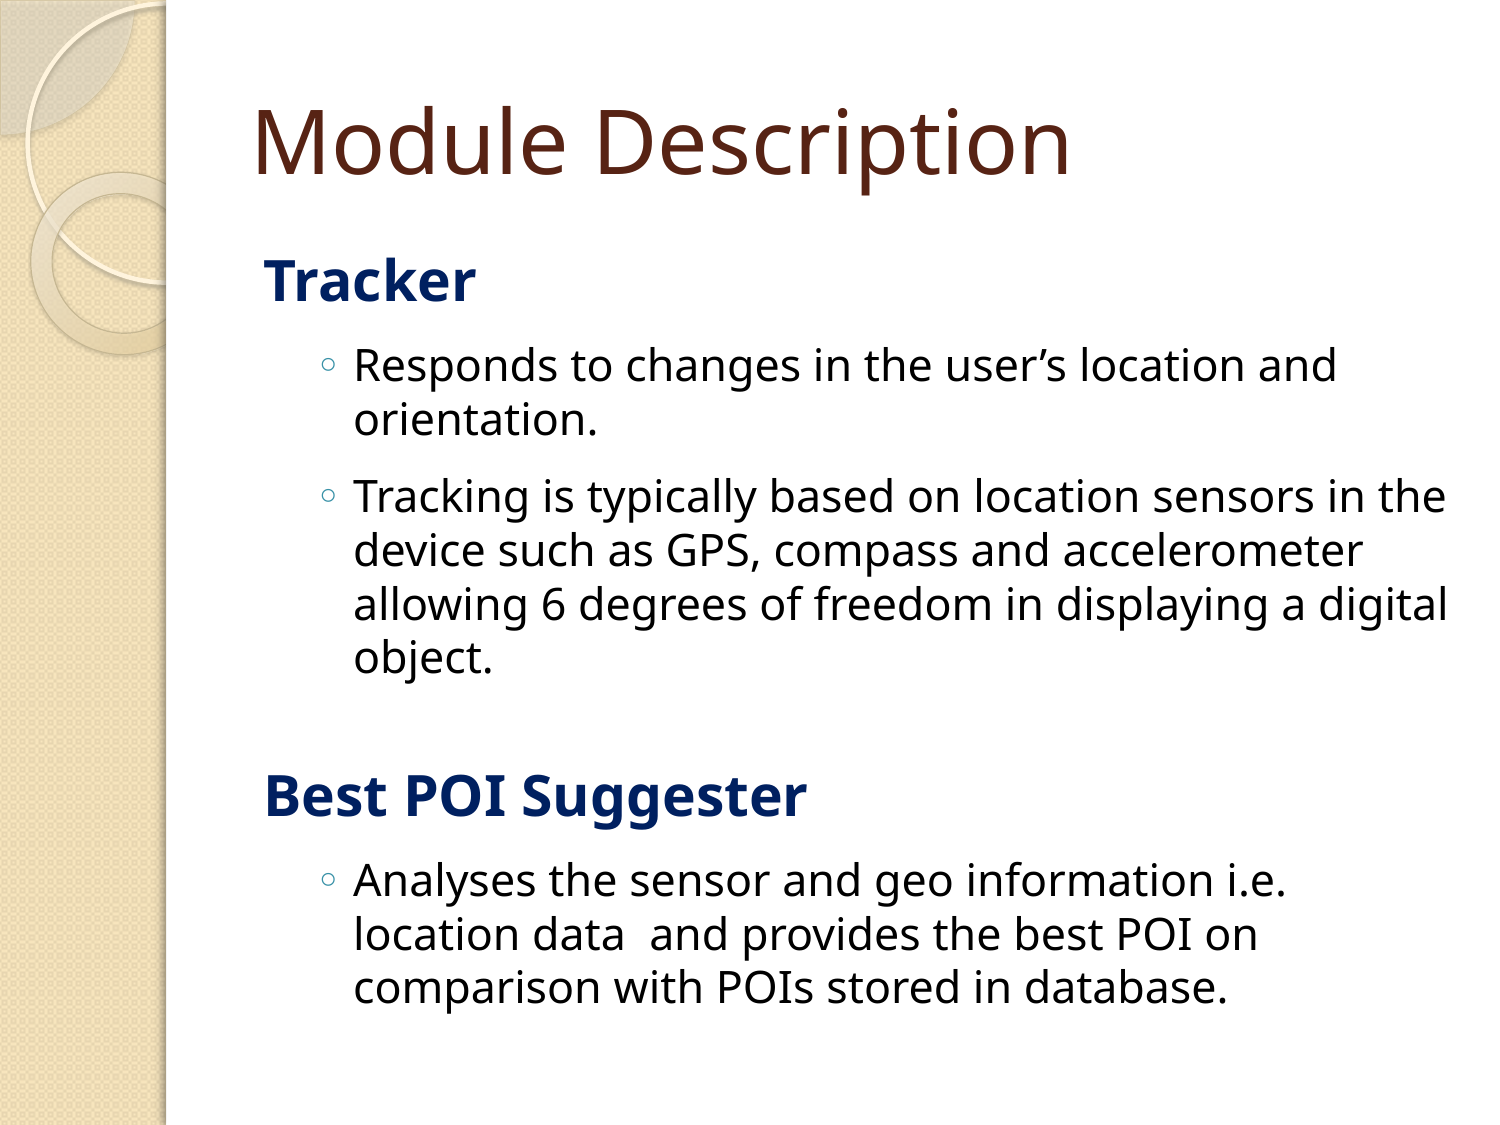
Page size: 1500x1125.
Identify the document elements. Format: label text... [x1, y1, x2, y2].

title Module Description [235, 45, 1466, 233]
list Tracker Responds to changes in the user’s location and orientation. Tracking is typically based on location sensors in the device such as GPS, compass and accelerometer allowing 6 degrees of freedom in displaying a digital object. Best POI Suggester Analyses the sensor and geo information i.e. location data and provides the best POI on comparison with POIs stored in database. [235, 237, 1466, 1025]
